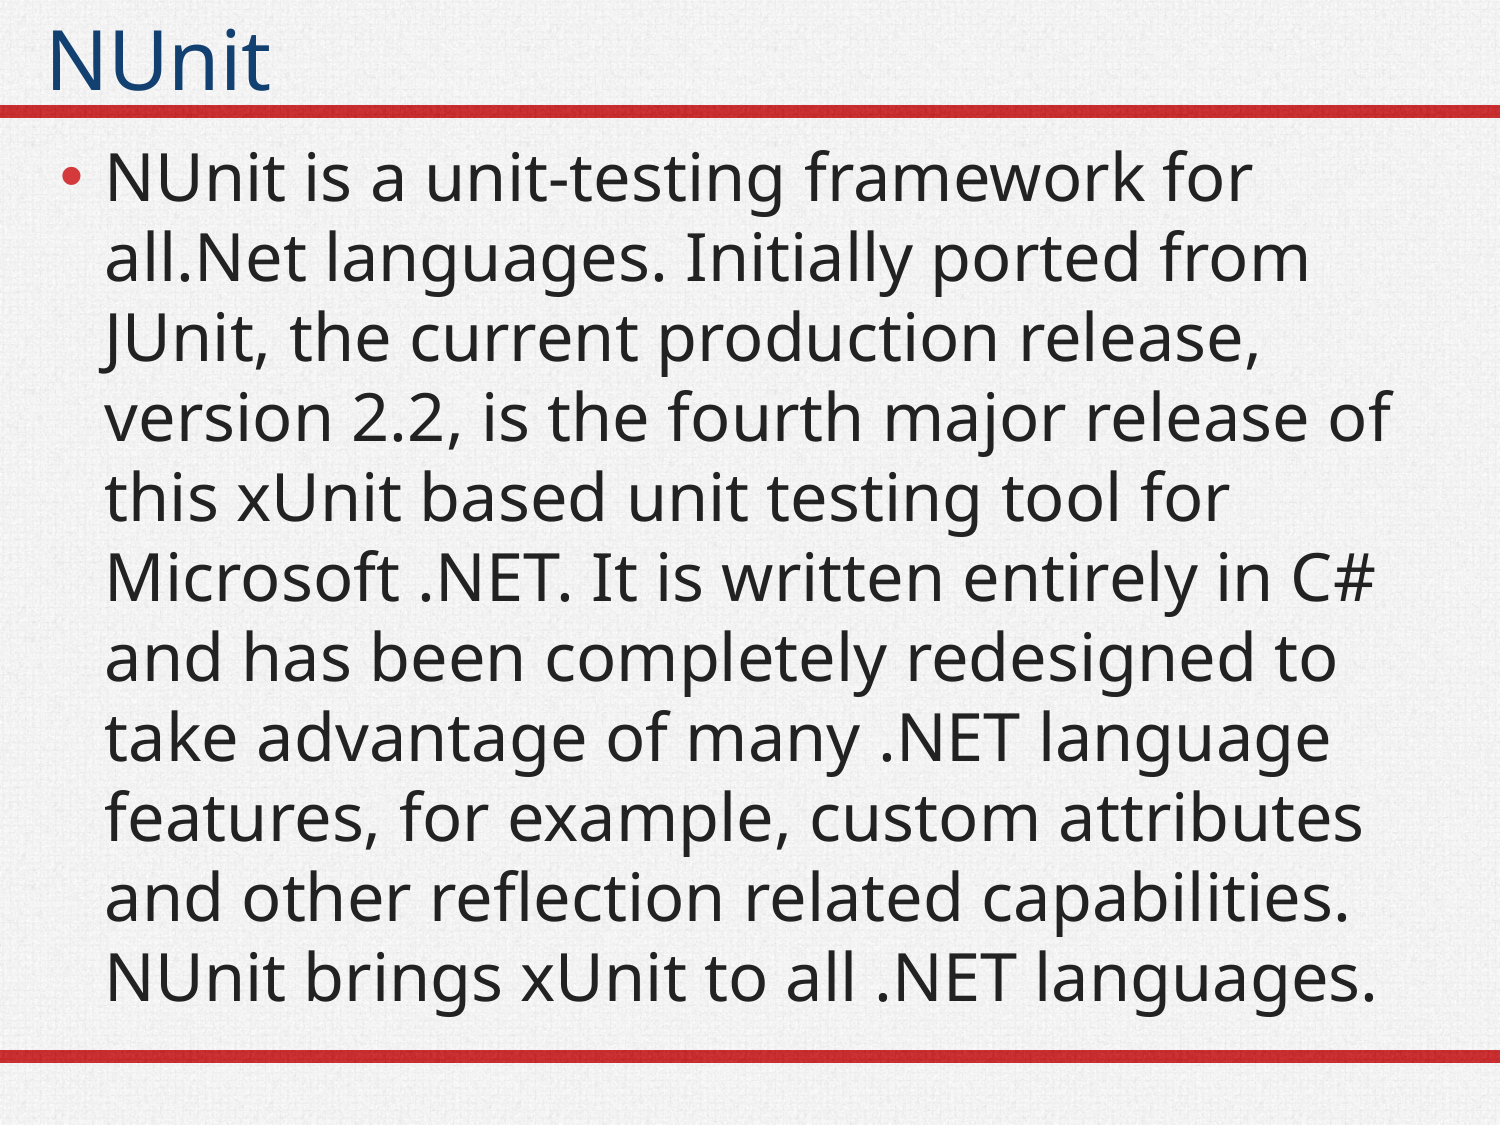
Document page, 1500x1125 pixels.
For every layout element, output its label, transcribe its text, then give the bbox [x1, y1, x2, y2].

title NUnit [0, 0, 1500, 117]
list NUnit is a unit-testing framework for all.Net languages. Initially ported from JUnit, the current production release, version 2.2, is the fourth major release of this xUnit based unit testing tool for Microsoft .NET. It is written entirely in C# and has been completely redesigned to take advantage of many .NET language features, for example, custom attributes and other reflection related capabilities. NUnit brings xUnit to all .NET languages. [45, 120, 1455, 951]
picture [0, 117, 1500, 1125]
